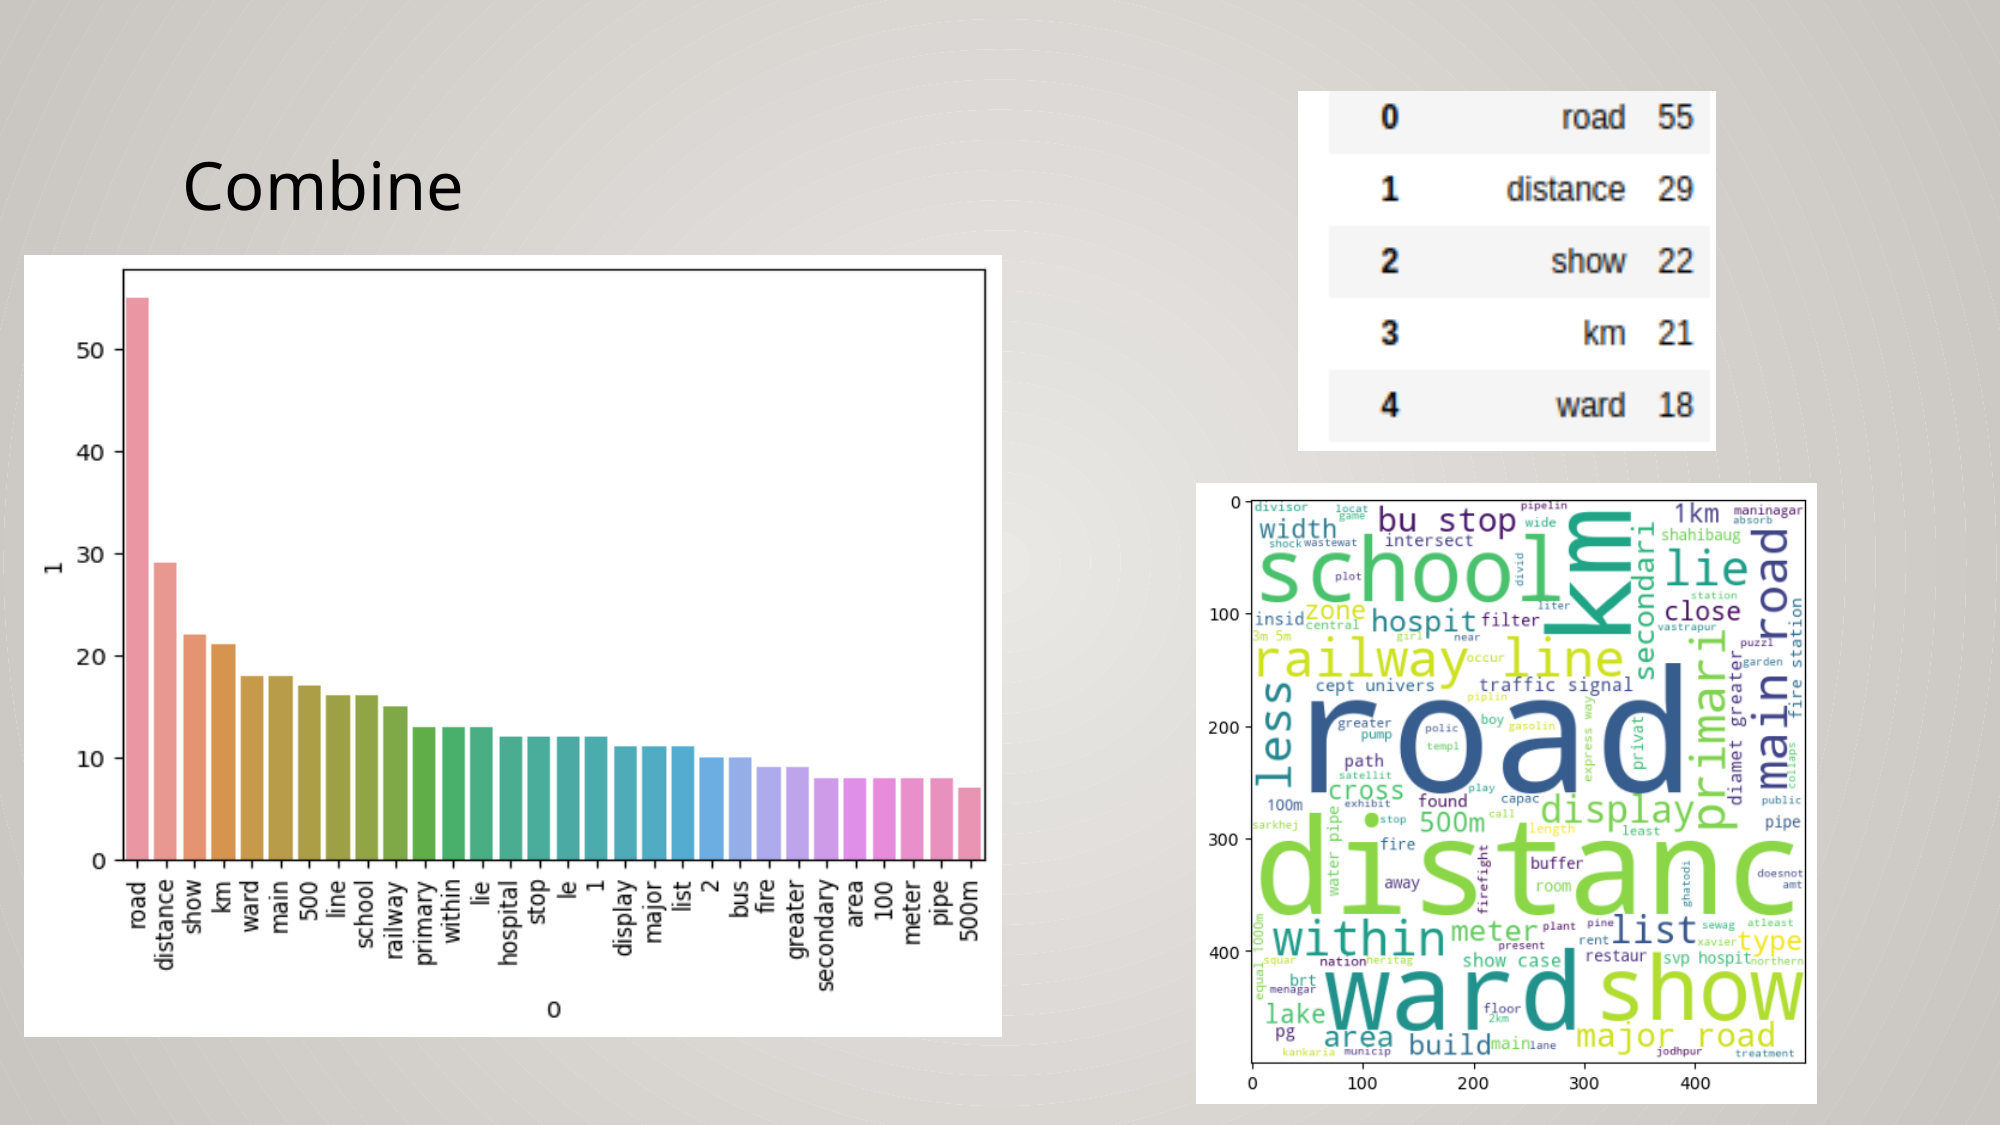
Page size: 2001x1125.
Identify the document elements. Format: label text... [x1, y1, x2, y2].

picture [1196, 483, 1818, 1105]
text_box Combine [167, 128, 586, 254]
picture [24, 255, 1002, 1037]
picture [1298, 90, 1716, 451]
